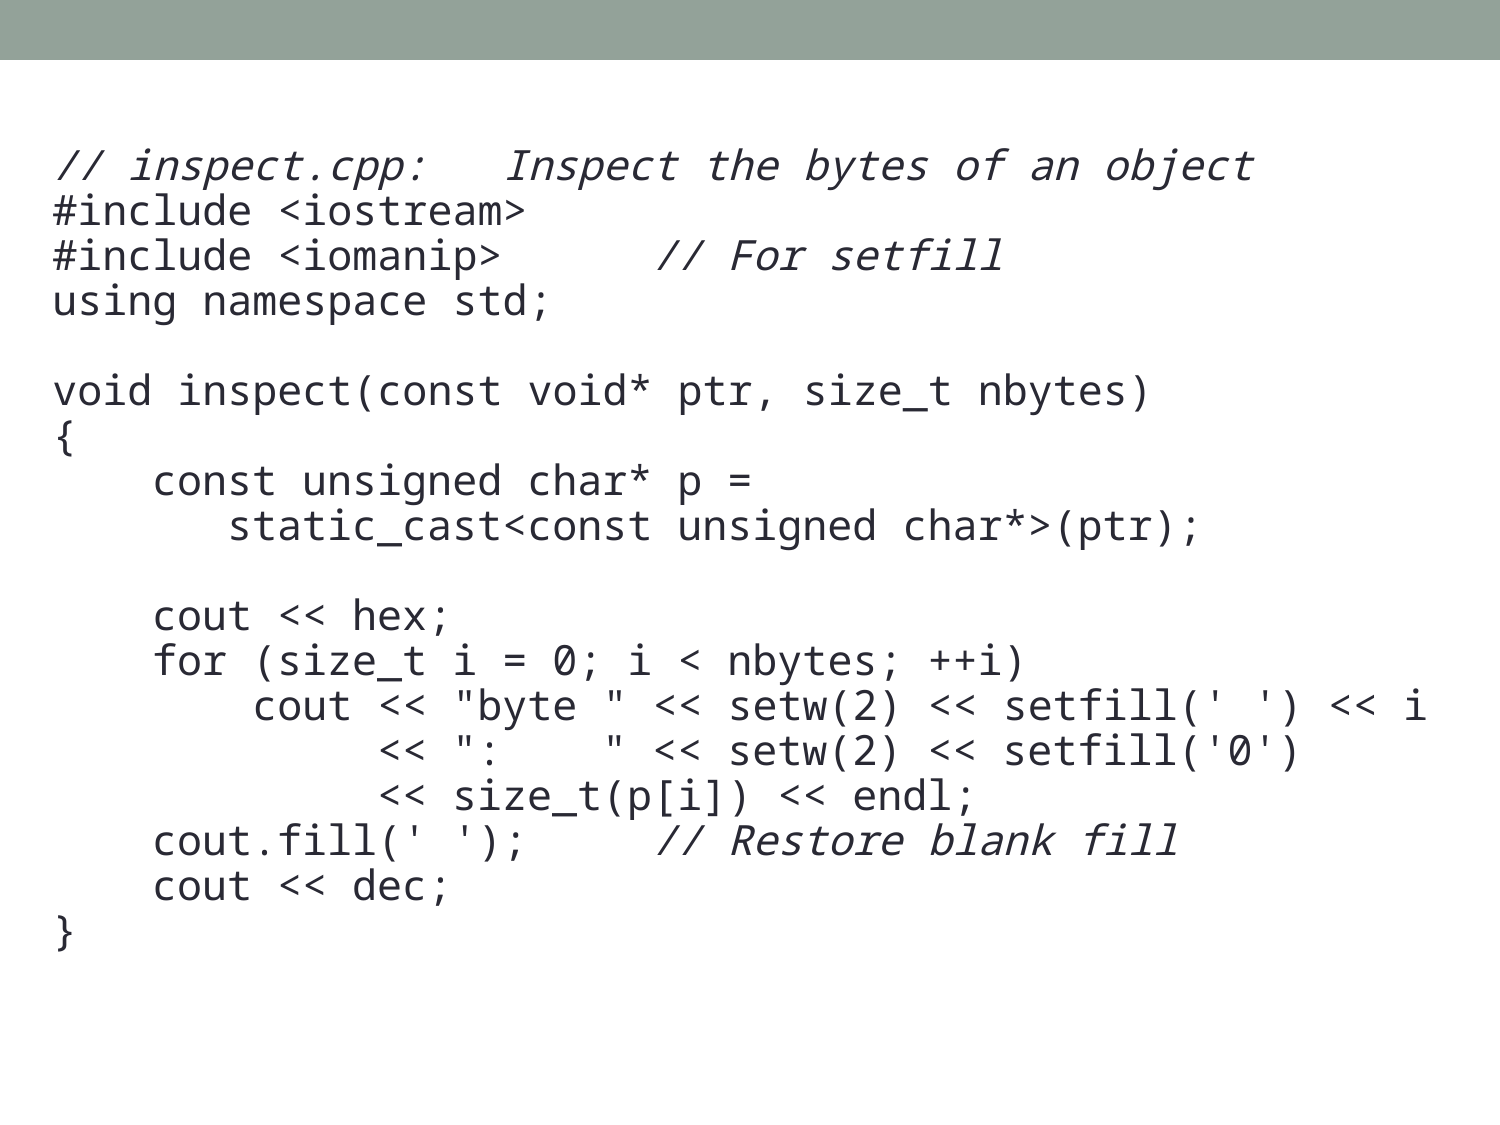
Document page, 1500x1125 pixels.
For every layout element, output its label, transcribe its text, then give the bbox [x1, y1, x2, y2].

text_box // inspect.cpp: Inspect the bytes of an object #include <iostream> #include <iomanip> // For setfill using namespace std; void inspect(const void* ptr, size_t nbytes) { const unsigned char* p = static_cast<const unsigned char*>(ptr); cout << hex; for (size_t i = 0; i < nbytes; ++i) cout << "byte " << setw(2) << setfill(' ') << i << ": " << setw(2) << setfill('0') << size_t(p[i]) << endl; cout.fill(' '); // Restore blank fill cout << dec; } [37, 137, 1457, 963]
